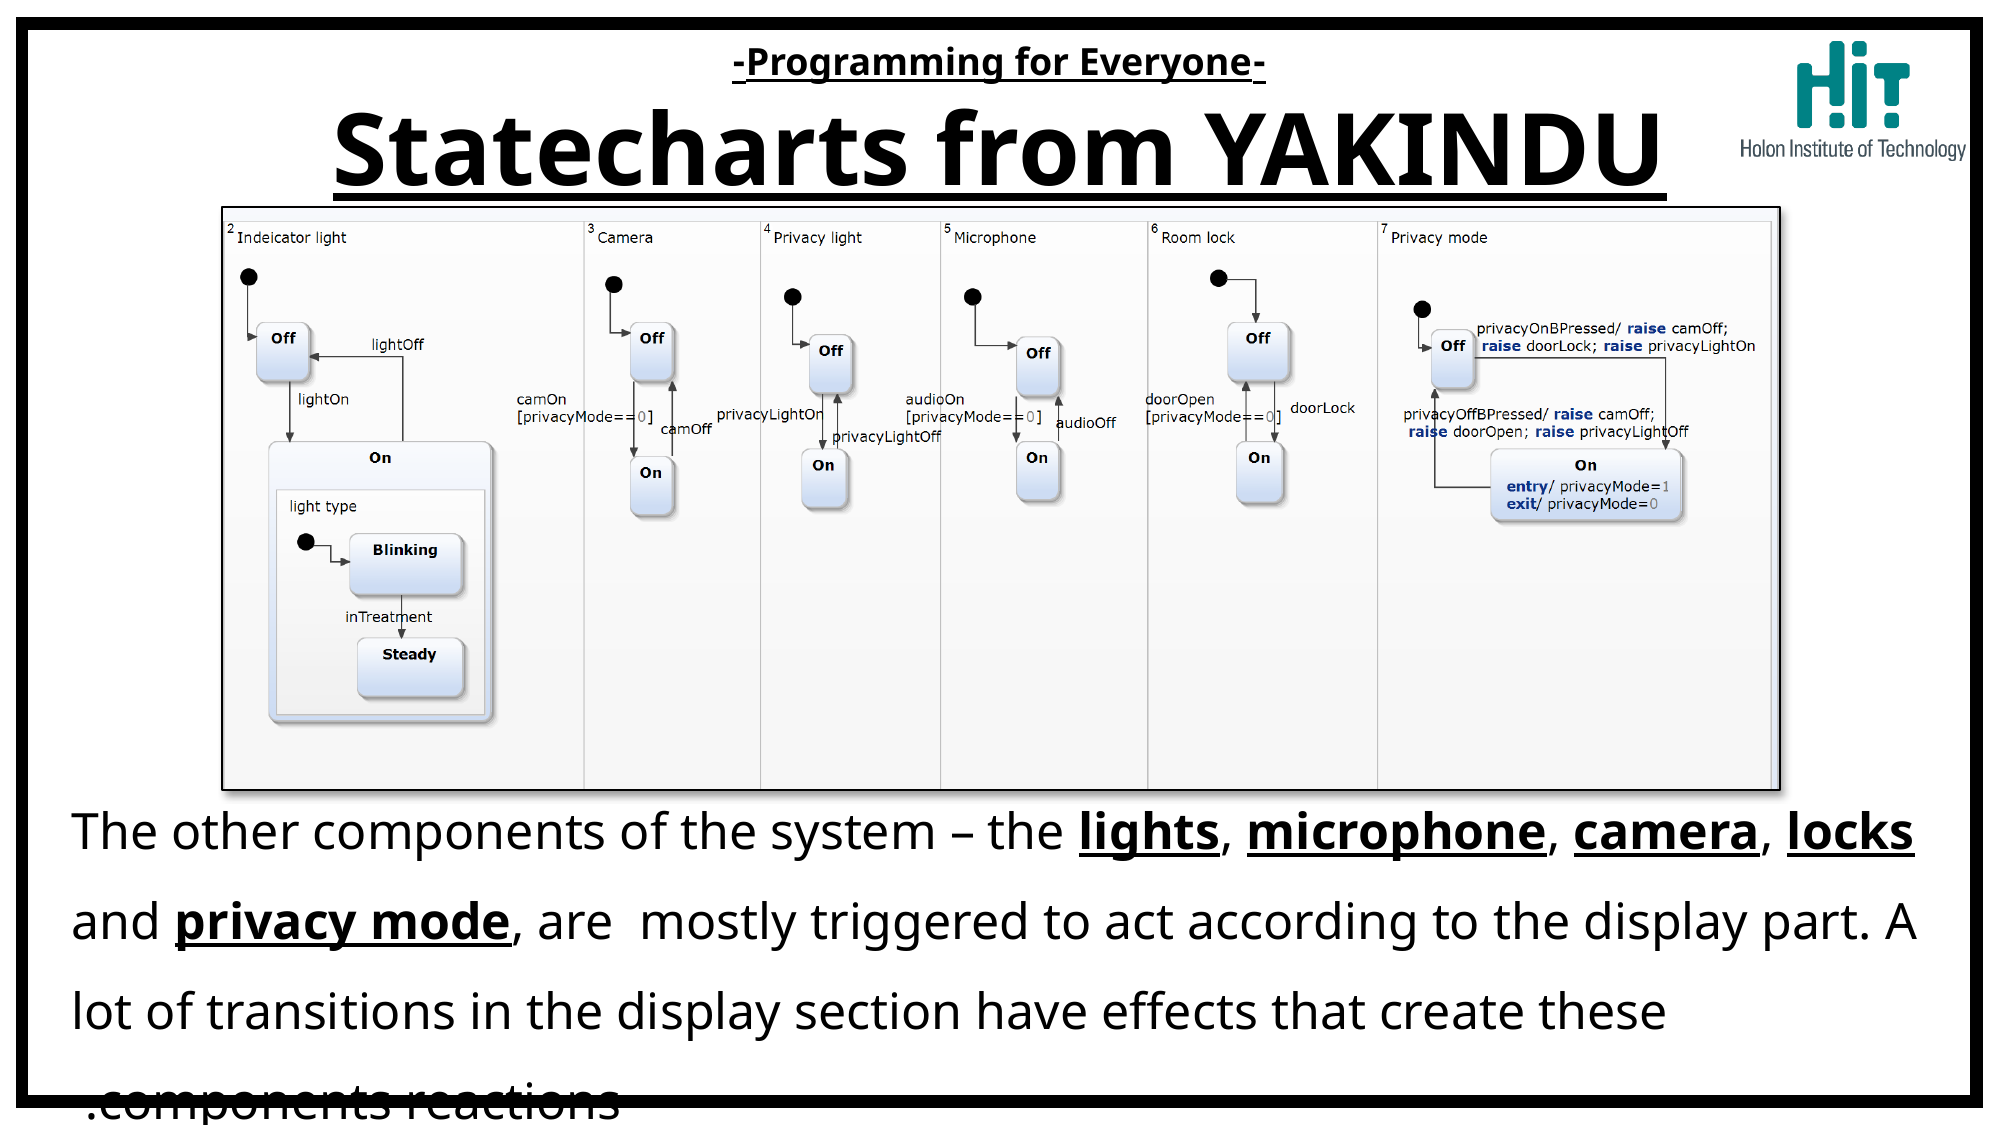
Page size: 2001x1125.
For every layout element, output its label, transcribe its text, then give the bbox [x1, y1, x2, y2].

picture [223, 207, 1779, 789]
text_box The other components of the system – the lights, microphone, camera, locks and privacy mode, are mostly triggered to act according to the display part. A lot of transitions in the display section have effects that create these components reactions. [56, 762, 1946, 1125]
text_box Statecharts from YAKINDU [0, 43, 2000, 214]
